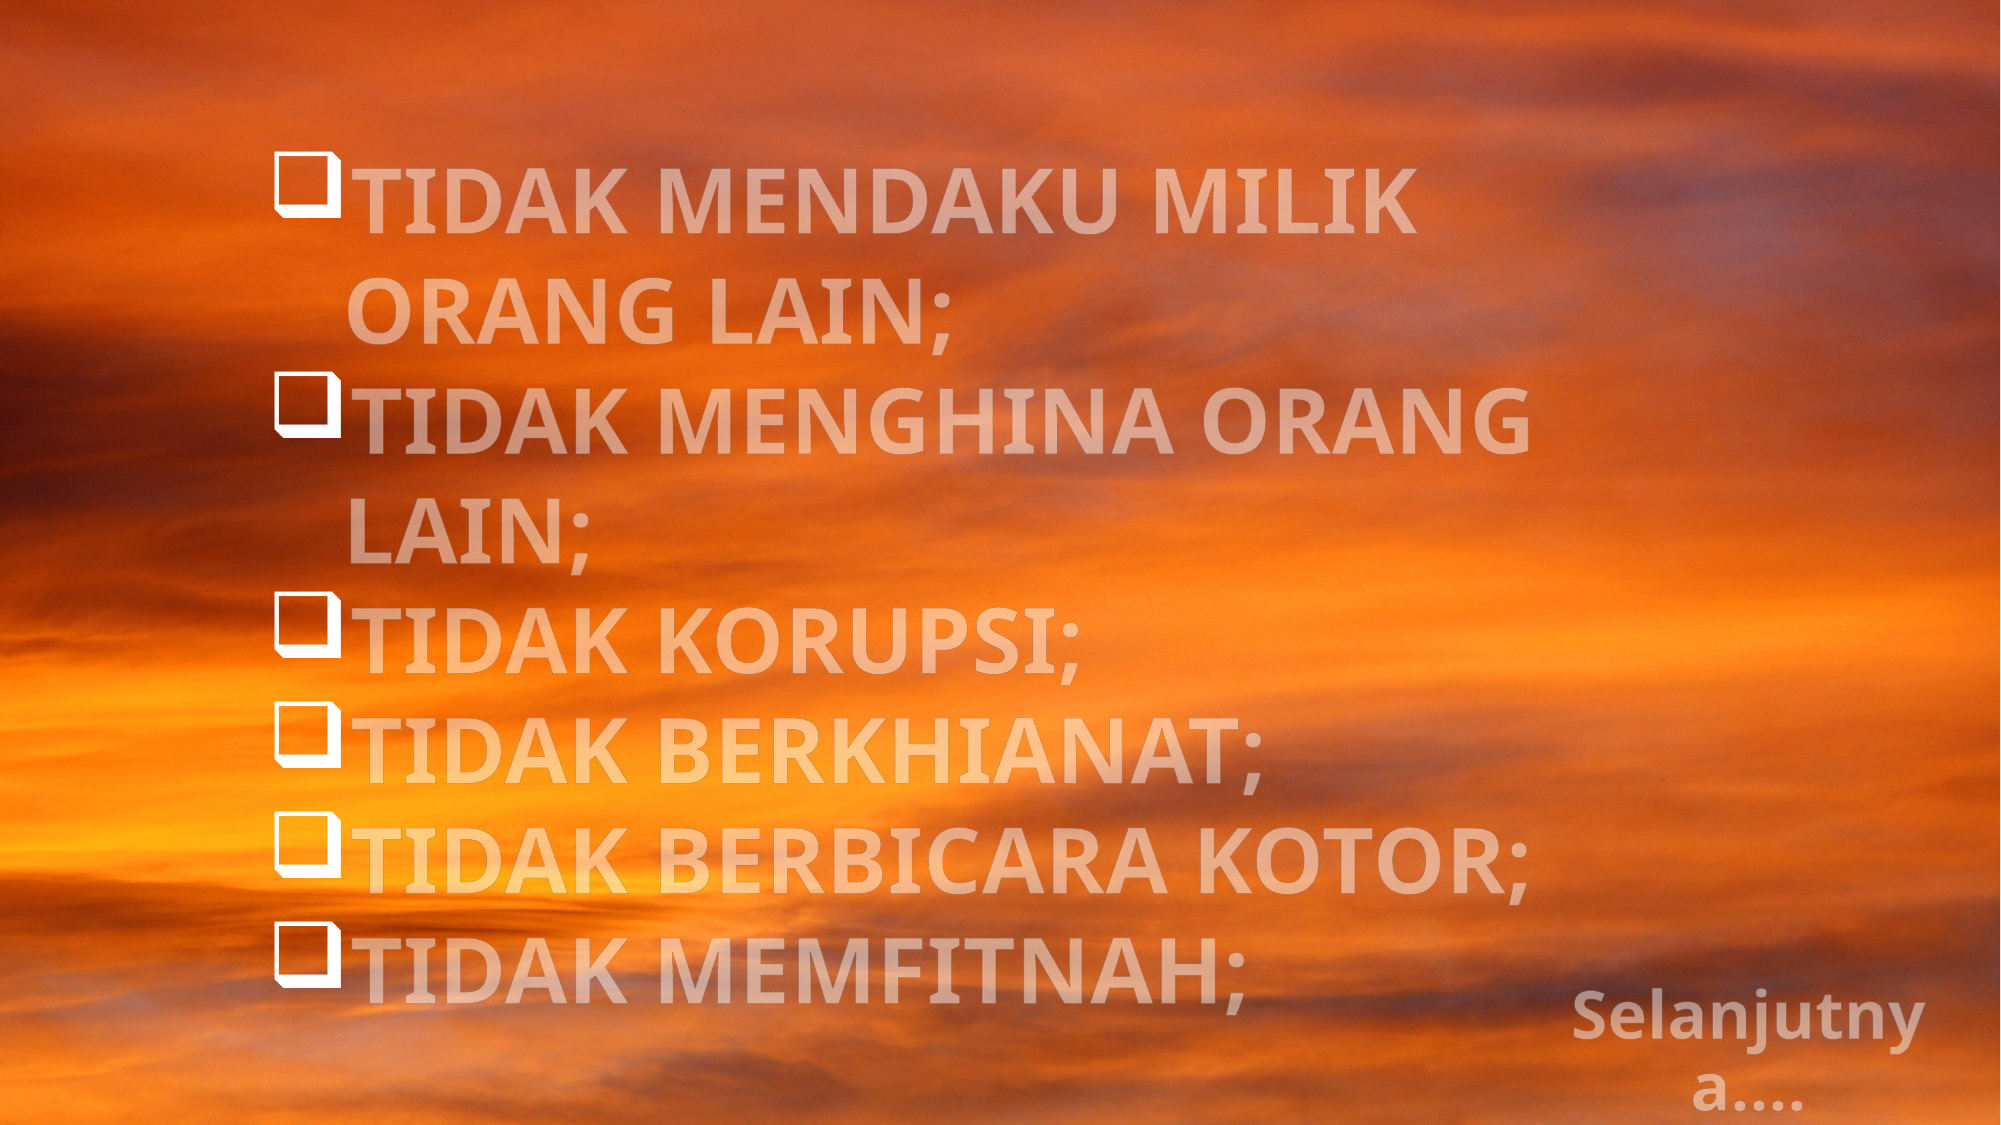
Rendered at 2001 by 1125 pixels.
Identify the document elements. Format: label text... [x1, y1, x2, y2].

text_box Tidak mendaku milik orang lain; Tidak menghina orang lain; Tidak korupsi; Tidak berkhianat; Tidak berbicara kotor; Tidak memfitnah; [252, 245, 1779, 919]
picture [0, 0, 2001, 1125]
text_box Selanjutnya…. [1548, 999, 1949, 1107]
